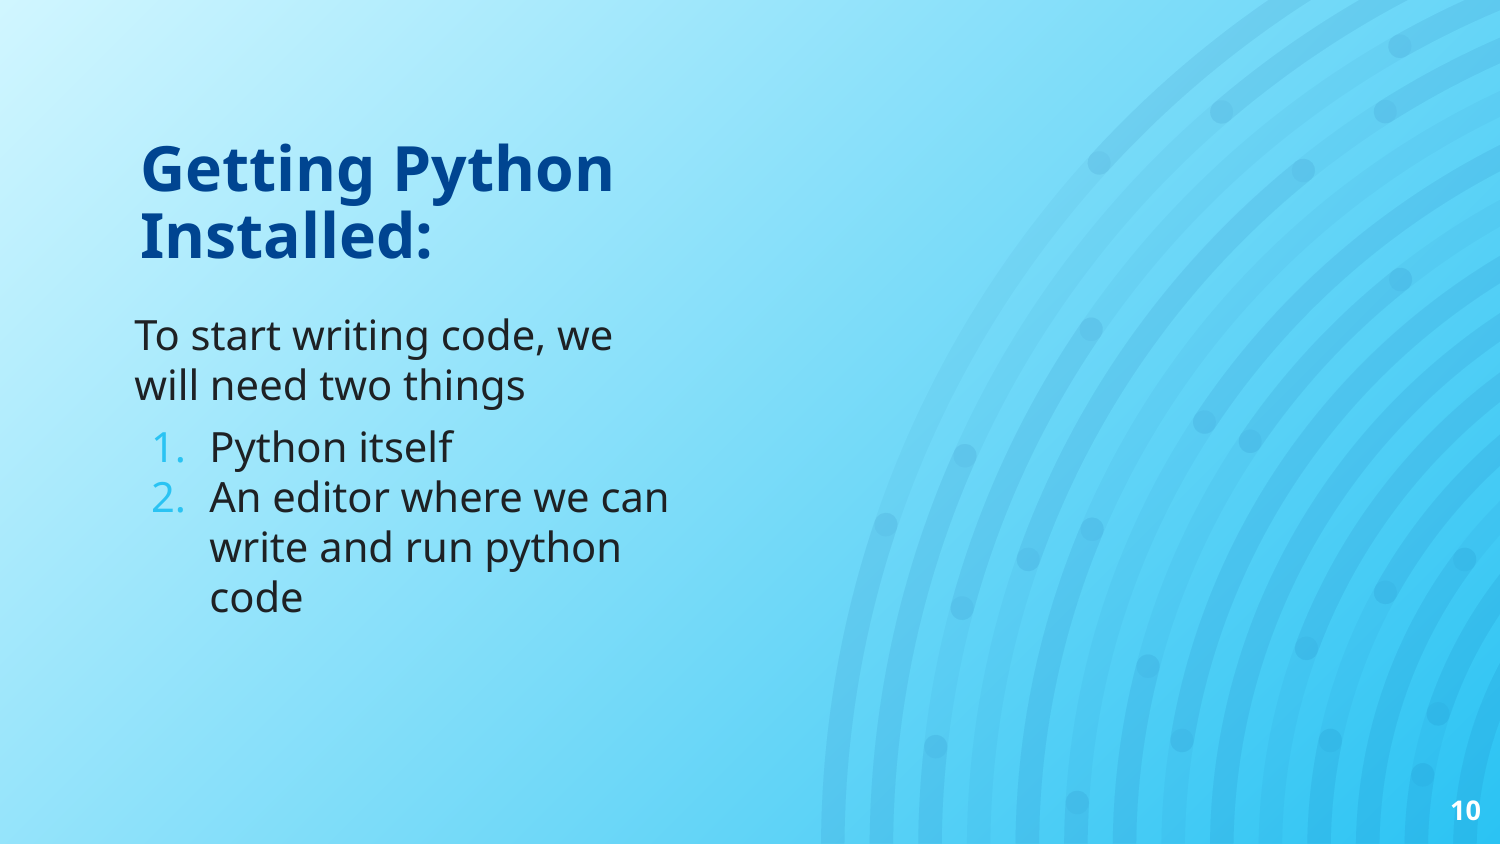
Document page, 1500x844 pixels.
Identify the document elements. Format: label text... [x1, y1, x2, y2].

slide_number ‹#› [1391, 779, 1482, 844]
title Getting Python Installed: [140, 137, 741, 277]
list To start writing code, we will need two things Python itself An editor where we can write and run python code [134, 308, 673, 629]
